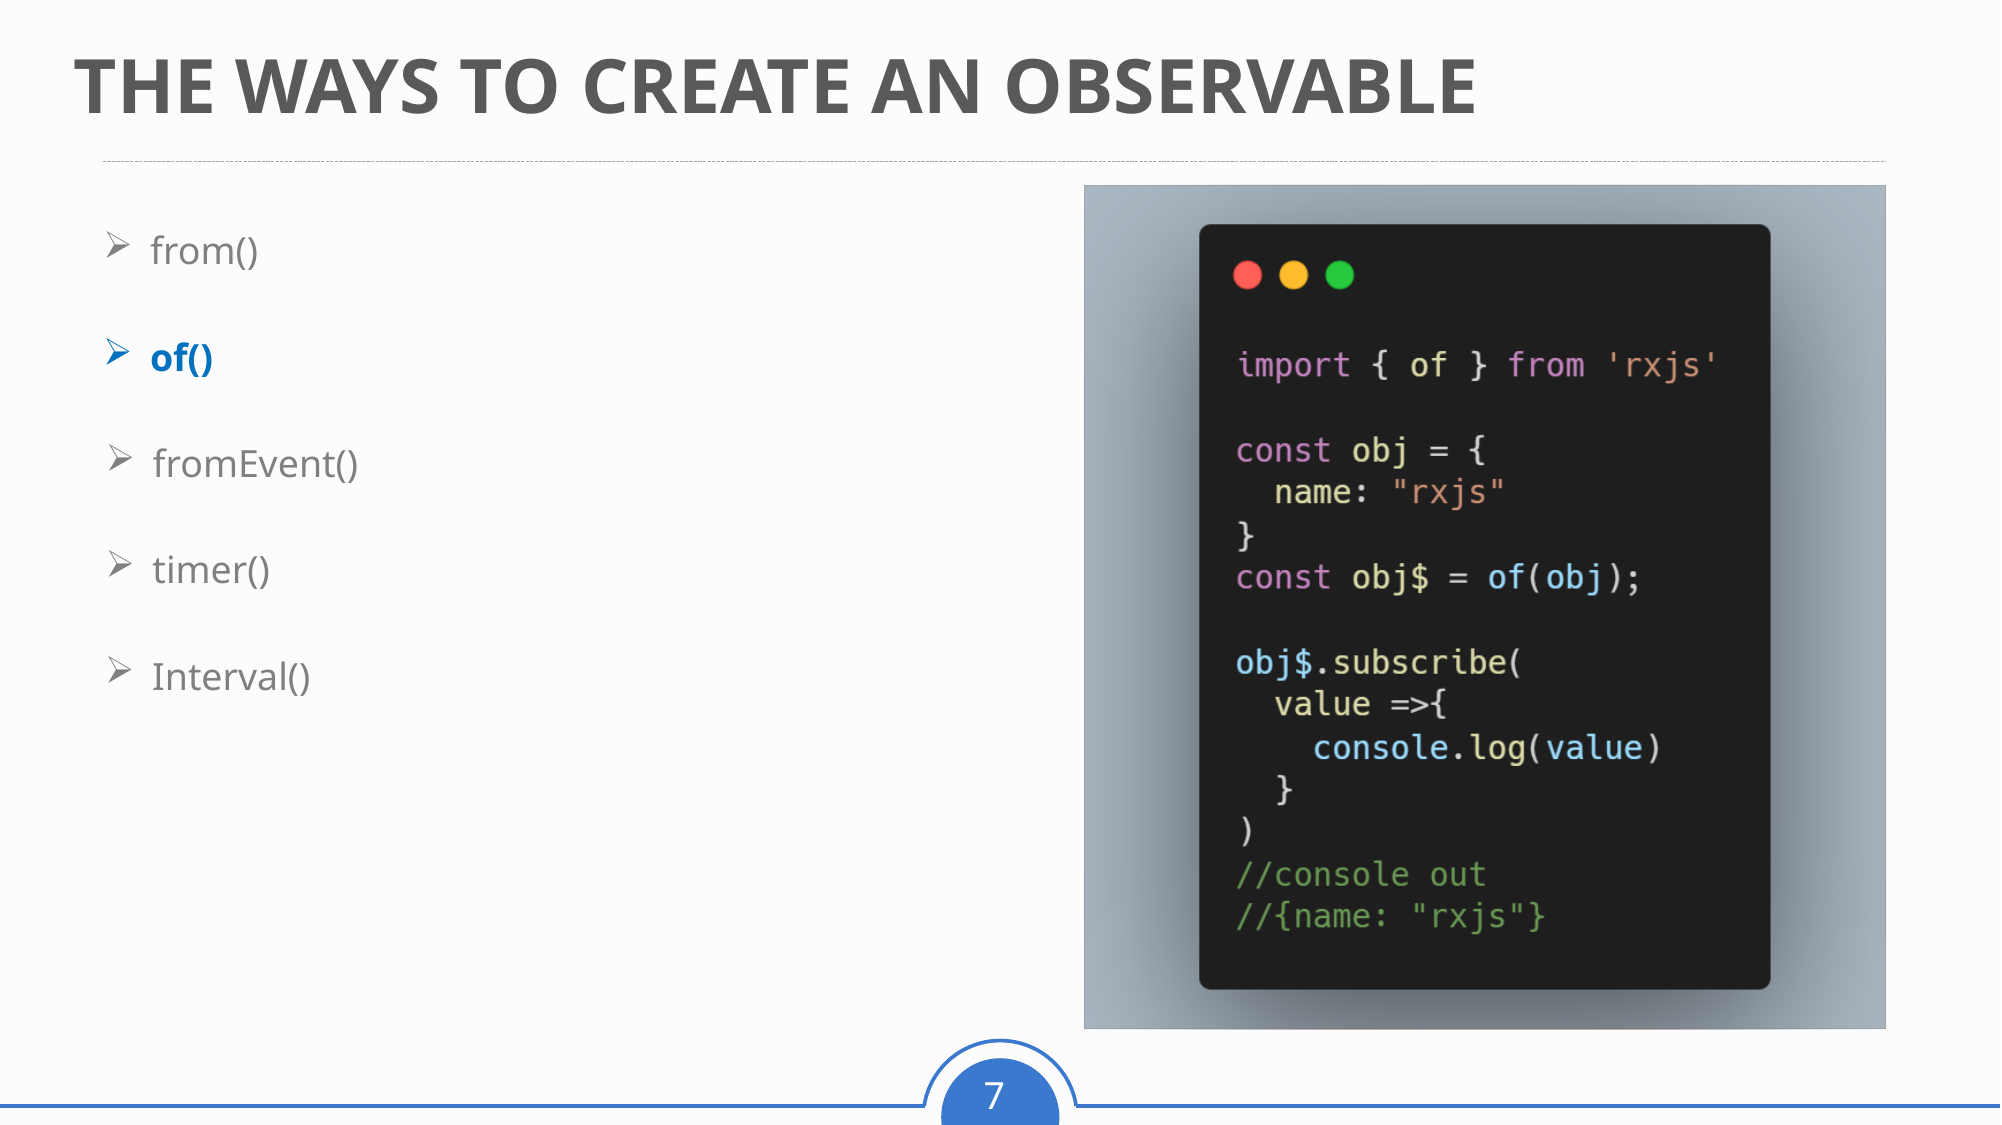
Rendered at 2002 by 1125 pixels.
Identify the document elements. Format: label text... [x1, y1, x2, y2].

text_box of() [88, 326, 228, 386]
text_box timer() [90, 538, 285, 599]
text_box THE WAYS TO CREATE AN OBSERVABLE [58, 30, 1495, 136]
text_box from() [88, 219, 273, 280]
text_box Interval() [90, 645, 326, 705]
picture [1082, 184, 1887, 1030]
text_box fromEvent() [91, 432, 374, 493]
